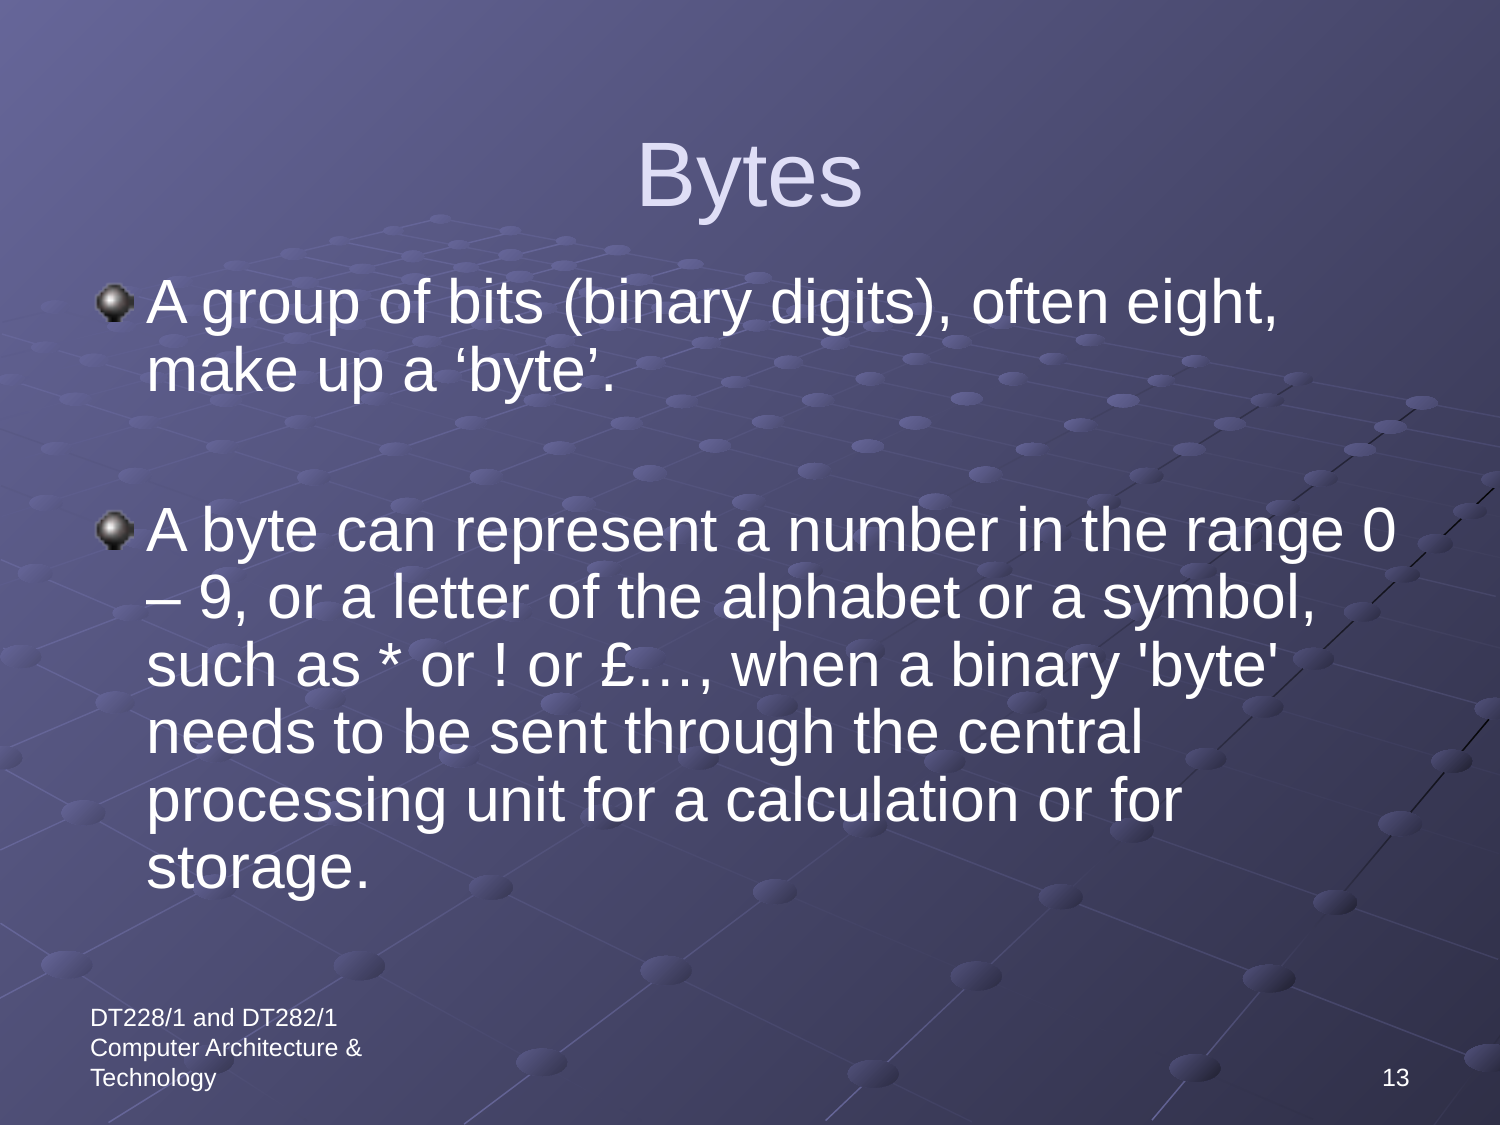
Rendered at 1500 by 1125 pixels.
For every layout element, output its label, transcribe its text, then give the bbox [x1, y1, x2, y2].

picture [90, 278, 134, 322]
title Bytes [74, 44, 1426, 233]
list A group of bits (binary digits), often eight, make up a ‘byte’. A byte can represent a number in the range 0 – 9, or a letter of the alphabet or a symbol, such as * or ! or £…, when a binary 'byte' needs to be sent through the central processing unit for a calculation or for storage. [74, 262, 1426, 1007]
slide_number DT228/1 and DT282/1 Computer Architecture & Technology [74, 1023, 426, 1100]
picture [90, 505, 134, 550]
slide_number 13 [1074, 1023, 1426, 1100]
